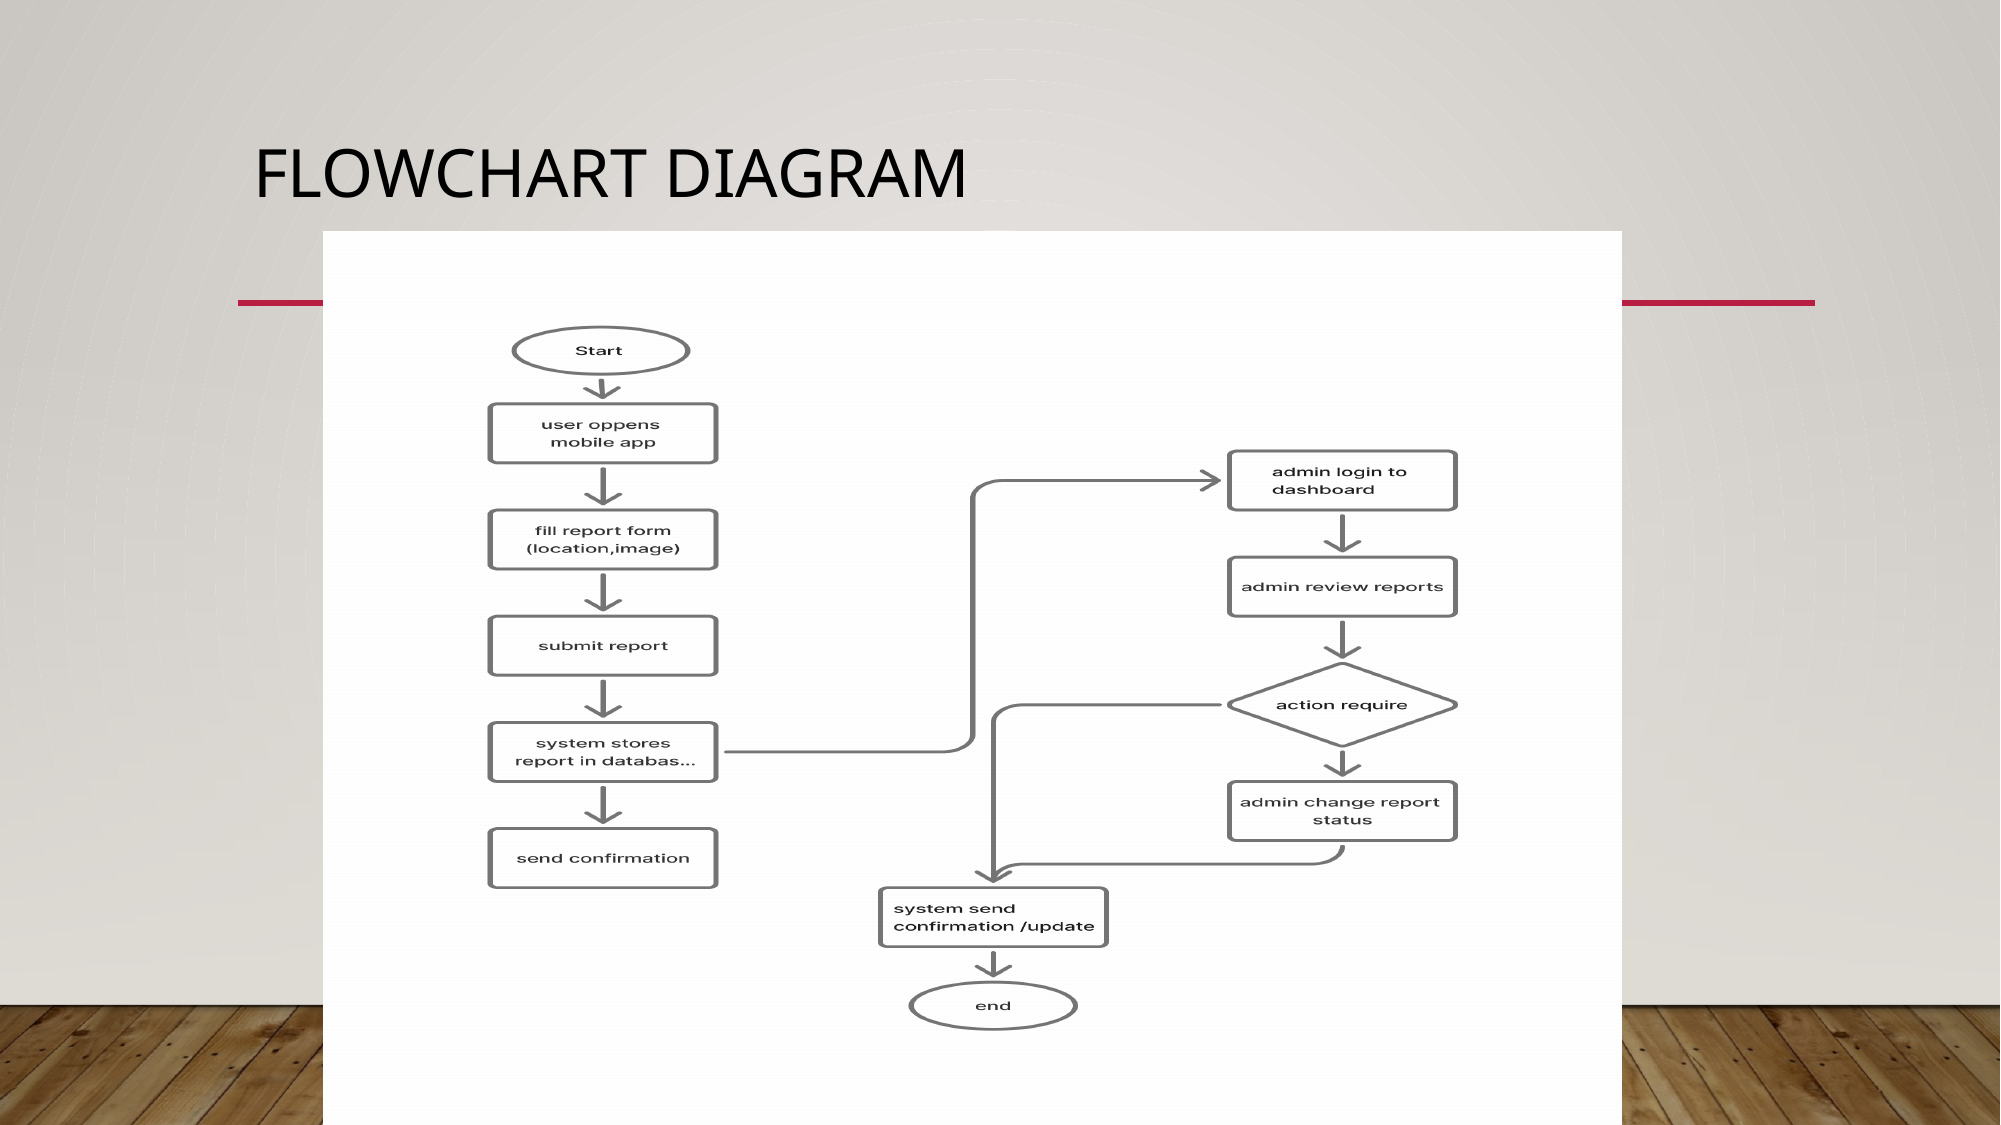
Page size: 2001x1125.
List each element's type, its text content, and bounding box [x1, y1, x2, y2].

picture [1623, 1005, 2000, 1125]
title Flowchart diagram [238, 131, 1814, 305]
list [323, 231, 1623, 1125]
picture [0, 1005, 323, 1125]
